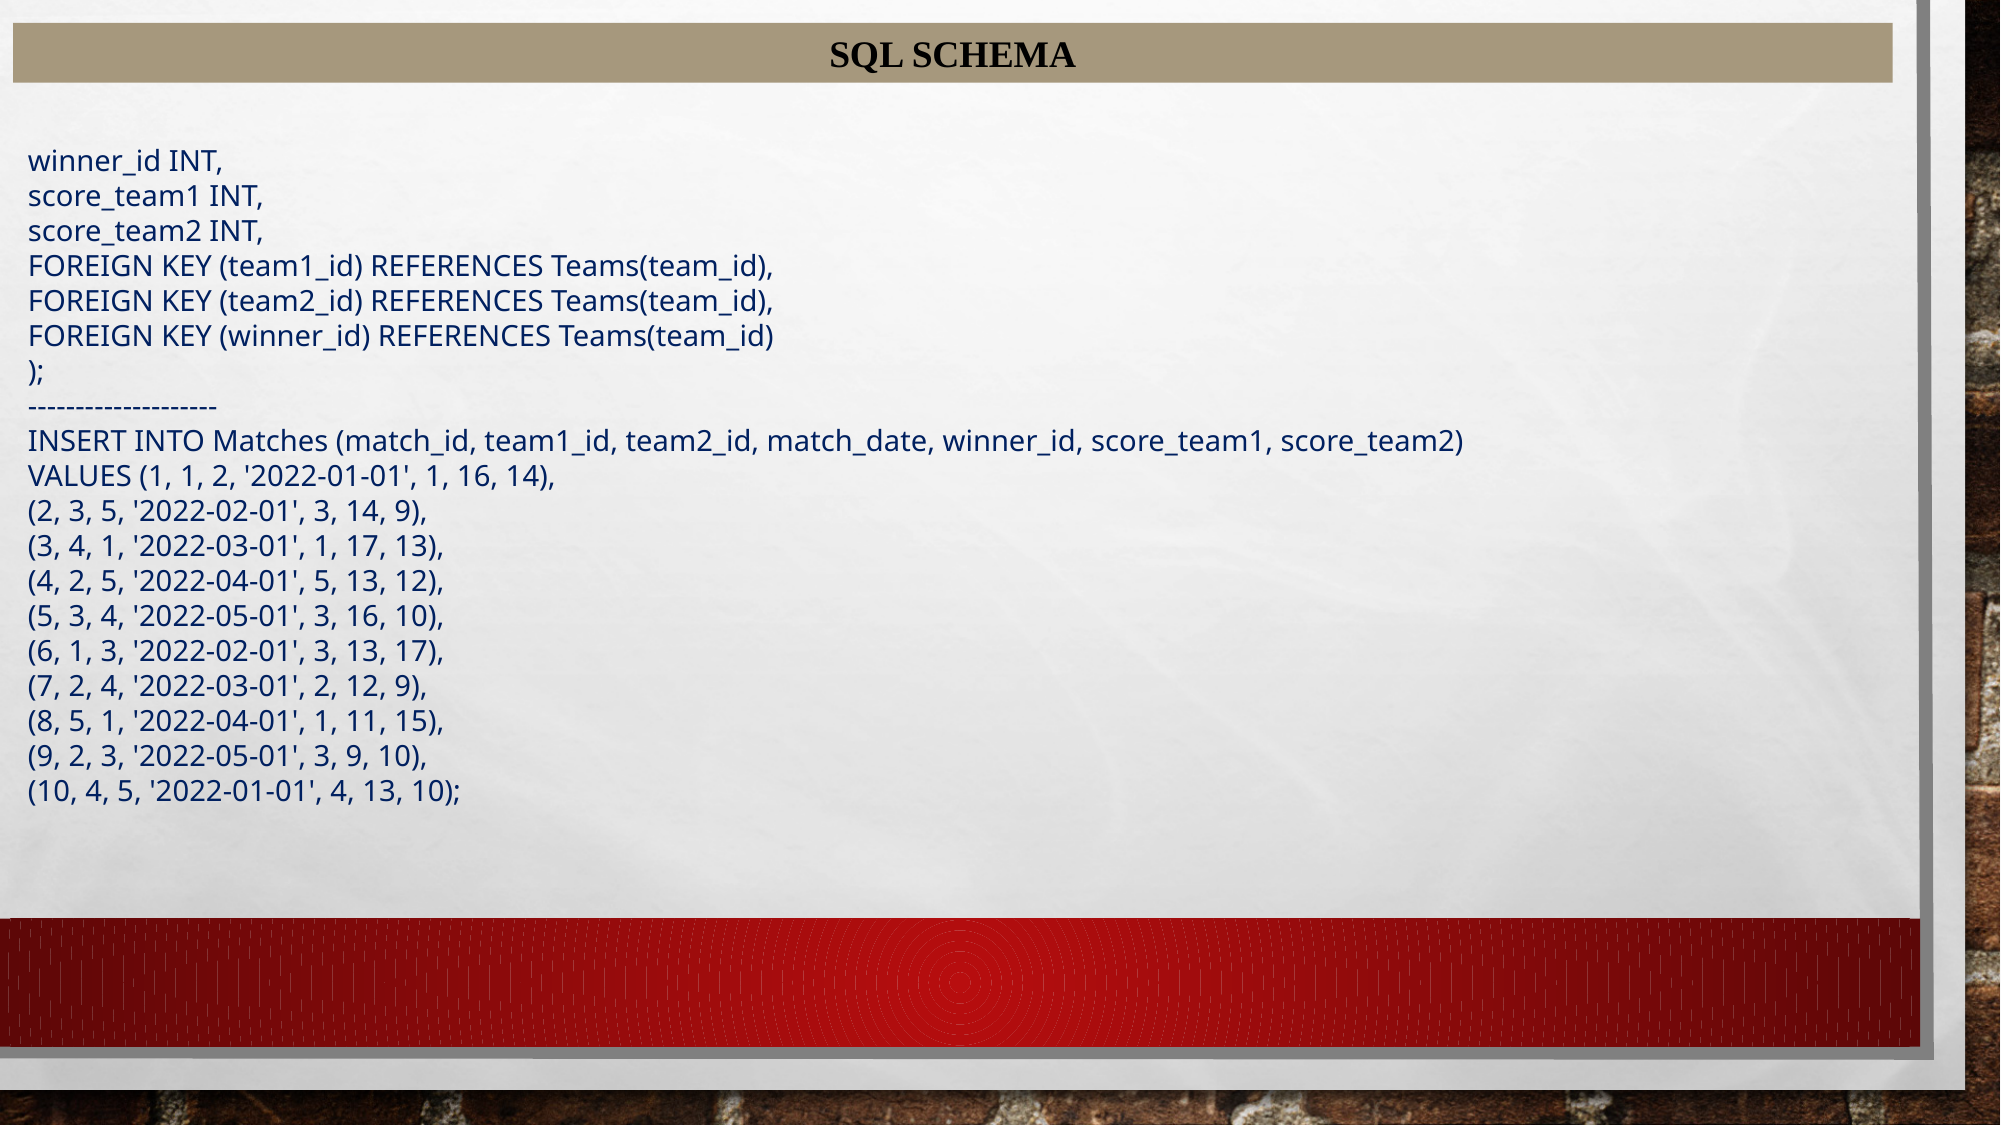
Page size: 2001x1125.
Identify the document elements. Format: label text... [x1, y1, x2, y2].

text_box winner_id INT, score_team1 INT, score_team2 INT, FOREIGN KEY (team1_id) REFERENCES Teams(team_id), FOREIGN KEY (team2_id) REFERENCES Teams(team_id), FOREIGN KEY (winner_id) REFERENCES Teams(team_id) ); -------------------- INSERT INTO Matches (match_id, team1_id, team2_id, match_date, winner_id, score_team1, score_team2) VALUES (1, 1, 2, '2022-01-01', 1, 16, 14), (2, 3, 5, '2022-02-01', 3, 14, 9), (3, 4, 1, '2022-03-01', 1, 17, 13), (4, 2, 5, '2022-04-01', 5, 13, 12), (5, 3, 4, '2022-05-01', 3, 16, 10), (6, 1, 3, '2022-02-01', 3, 13, 17), (7, 2, 4, '2022-03-01', 2, 12, 9), (8, 5, 1, '2022-04-01', 1, 11, 15), (9, 2, 3, '2022-05-01', 3, 9, 10), (10, 4, 5, '2022-01-01', 4, 13, 10); [13, 100, 1883, 850]
picture [0, 0, 2000, 1125]
text_box SQL SCHEMA [13, 22, 1893, 83]
